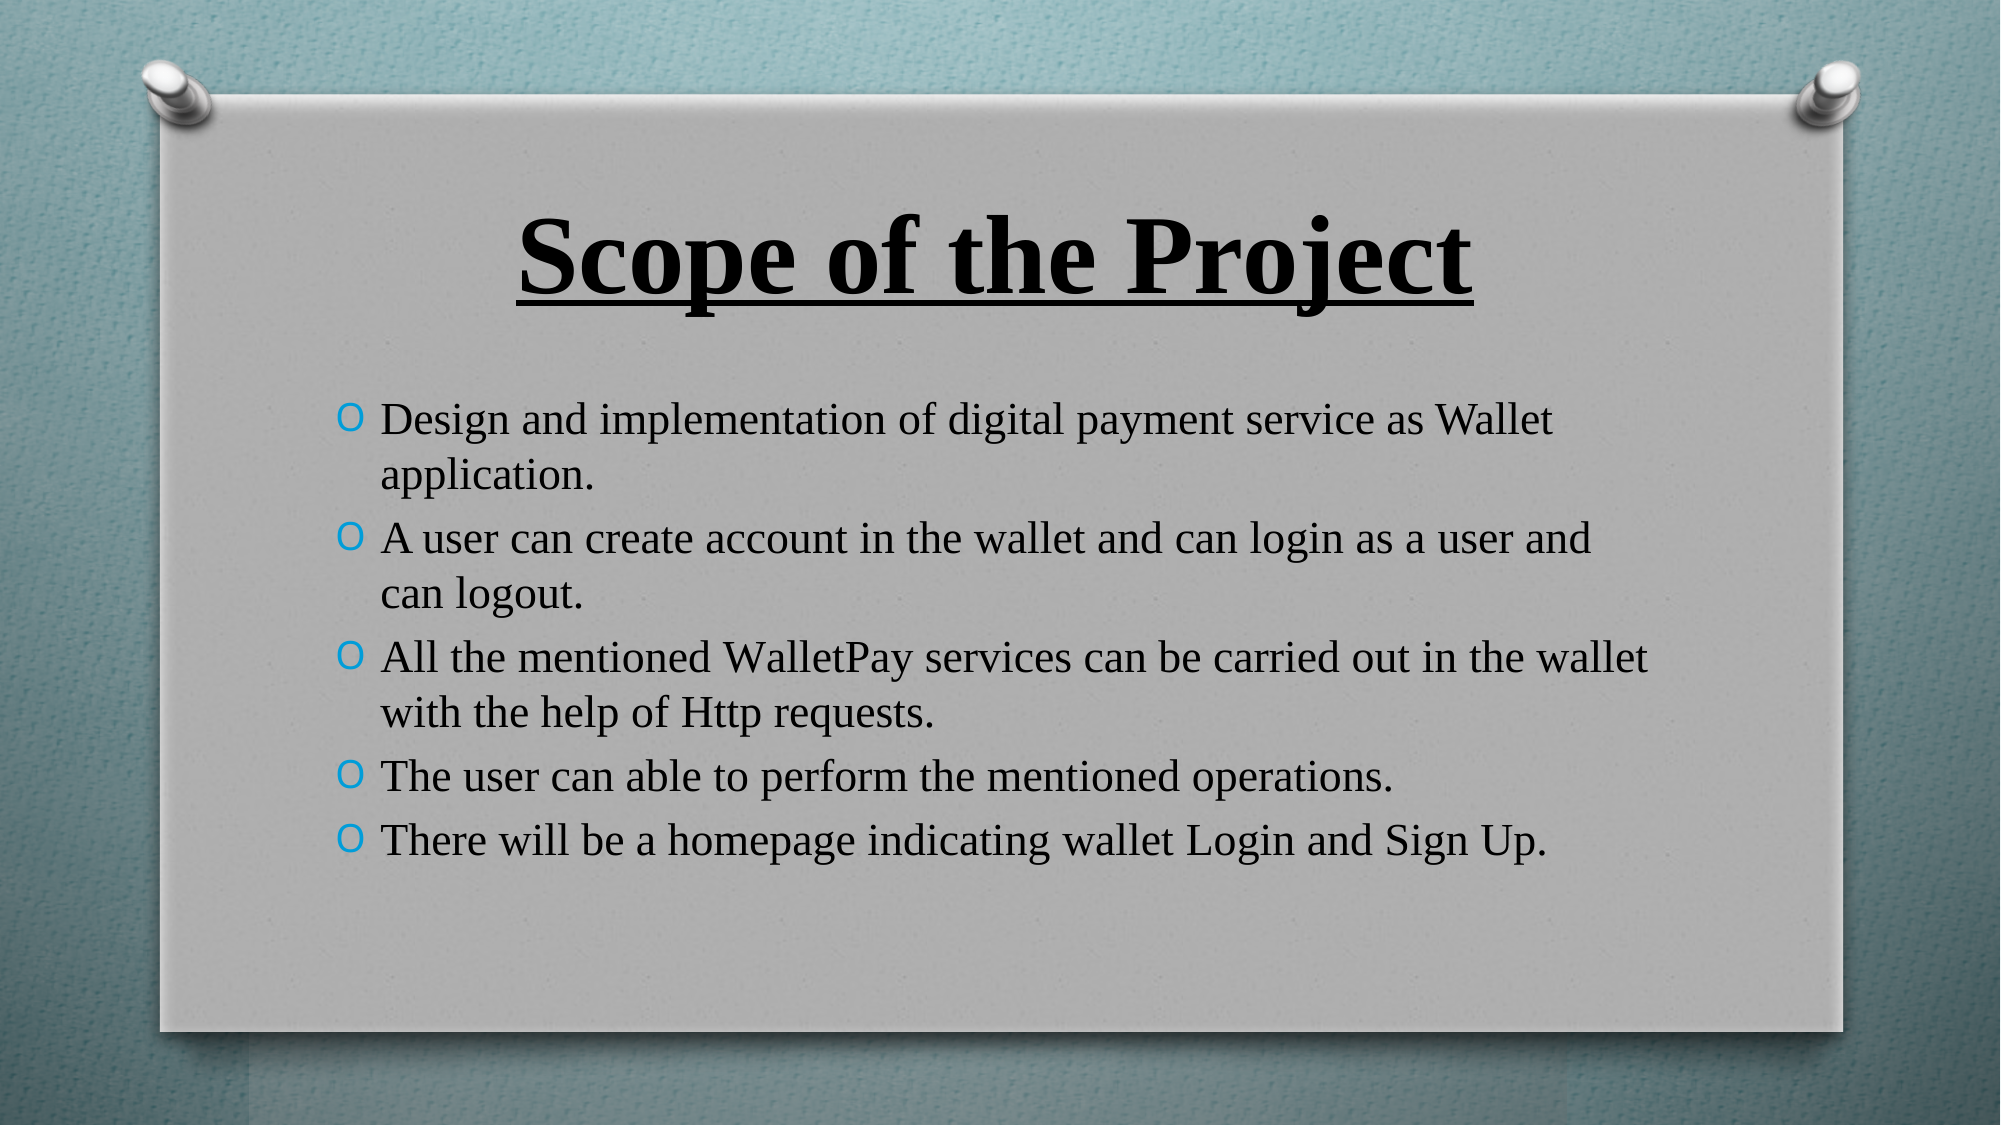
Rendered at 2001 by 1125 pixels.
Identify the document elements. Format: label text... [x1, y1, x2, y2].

picture [1764, 30, 1911, 161]
list Design and implementation of digital payment service as Wallet application. A user can create account in the wallet and can login as a user and can logout. All the mentioned WalletPay services can be carried out in the wallet with the help of Http requests. The user can able to perform the mentioned operations. There will be a homepage indicating wallet Login and Sign Up. [320, 381, 1674, 929]
picture [107, 24, 256, 158]
title Scope of the Project [283, 166, 1708, 331]
